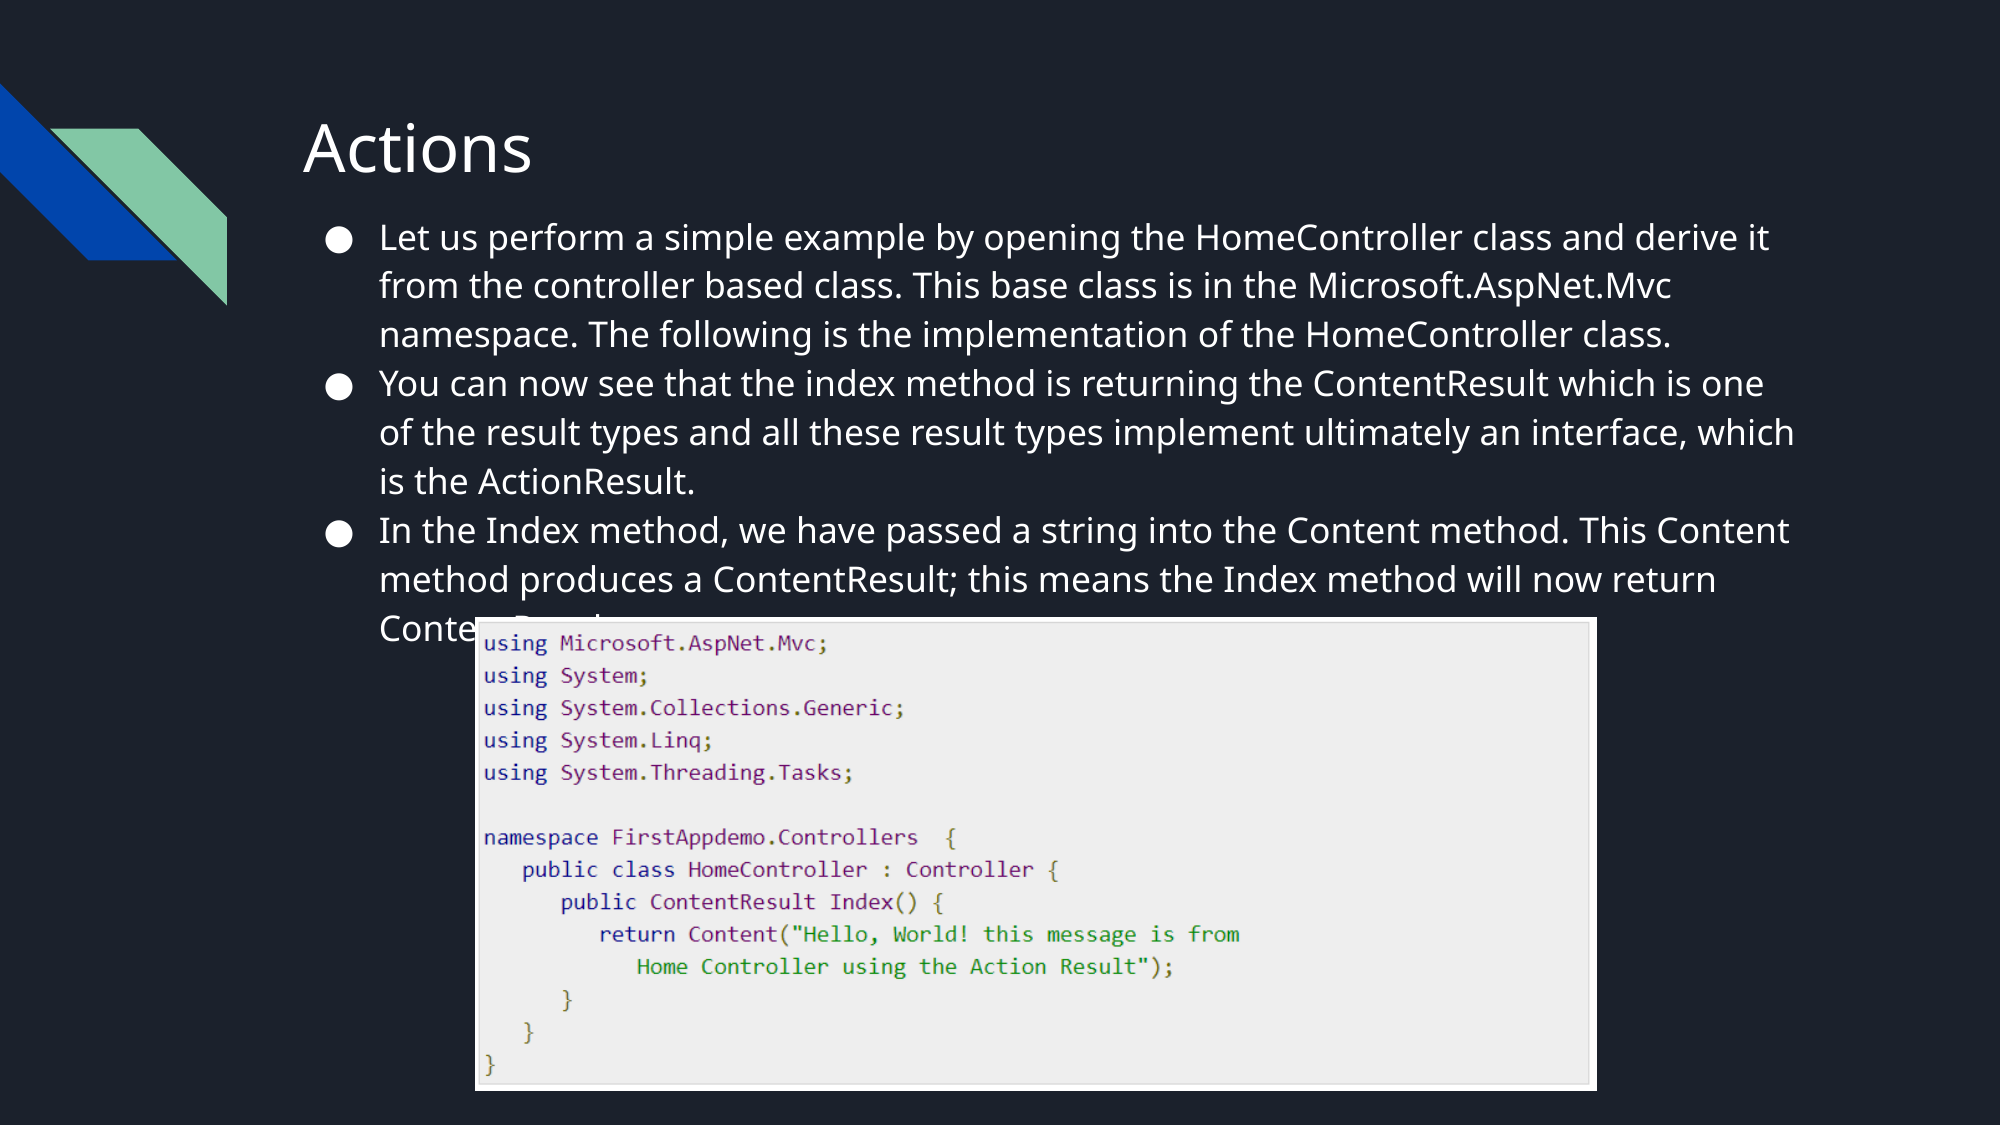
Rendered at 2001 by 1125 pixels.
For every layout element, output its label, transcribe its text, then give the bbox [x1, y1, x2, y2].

list Let us perform a simple example by opening the HomeController class and derive it from the controller based class. This base class is in the Microsoft.AspNet.Mvc namespace. The following is the implementation of the HomeController class. You can now see that the index method is returning the ContentResult which is one of the result types and all these result types implement ultimately an interface, which is the ActionResult. In the Index method, we have passed a string into the Content method. This Content method produces a ContentResult; this means the Index method will now return ContentResult. [283, 188, 1824, 980]
picture [475, 617, 1597, 1092]
title Actions [283, 86, 1824, 188]
